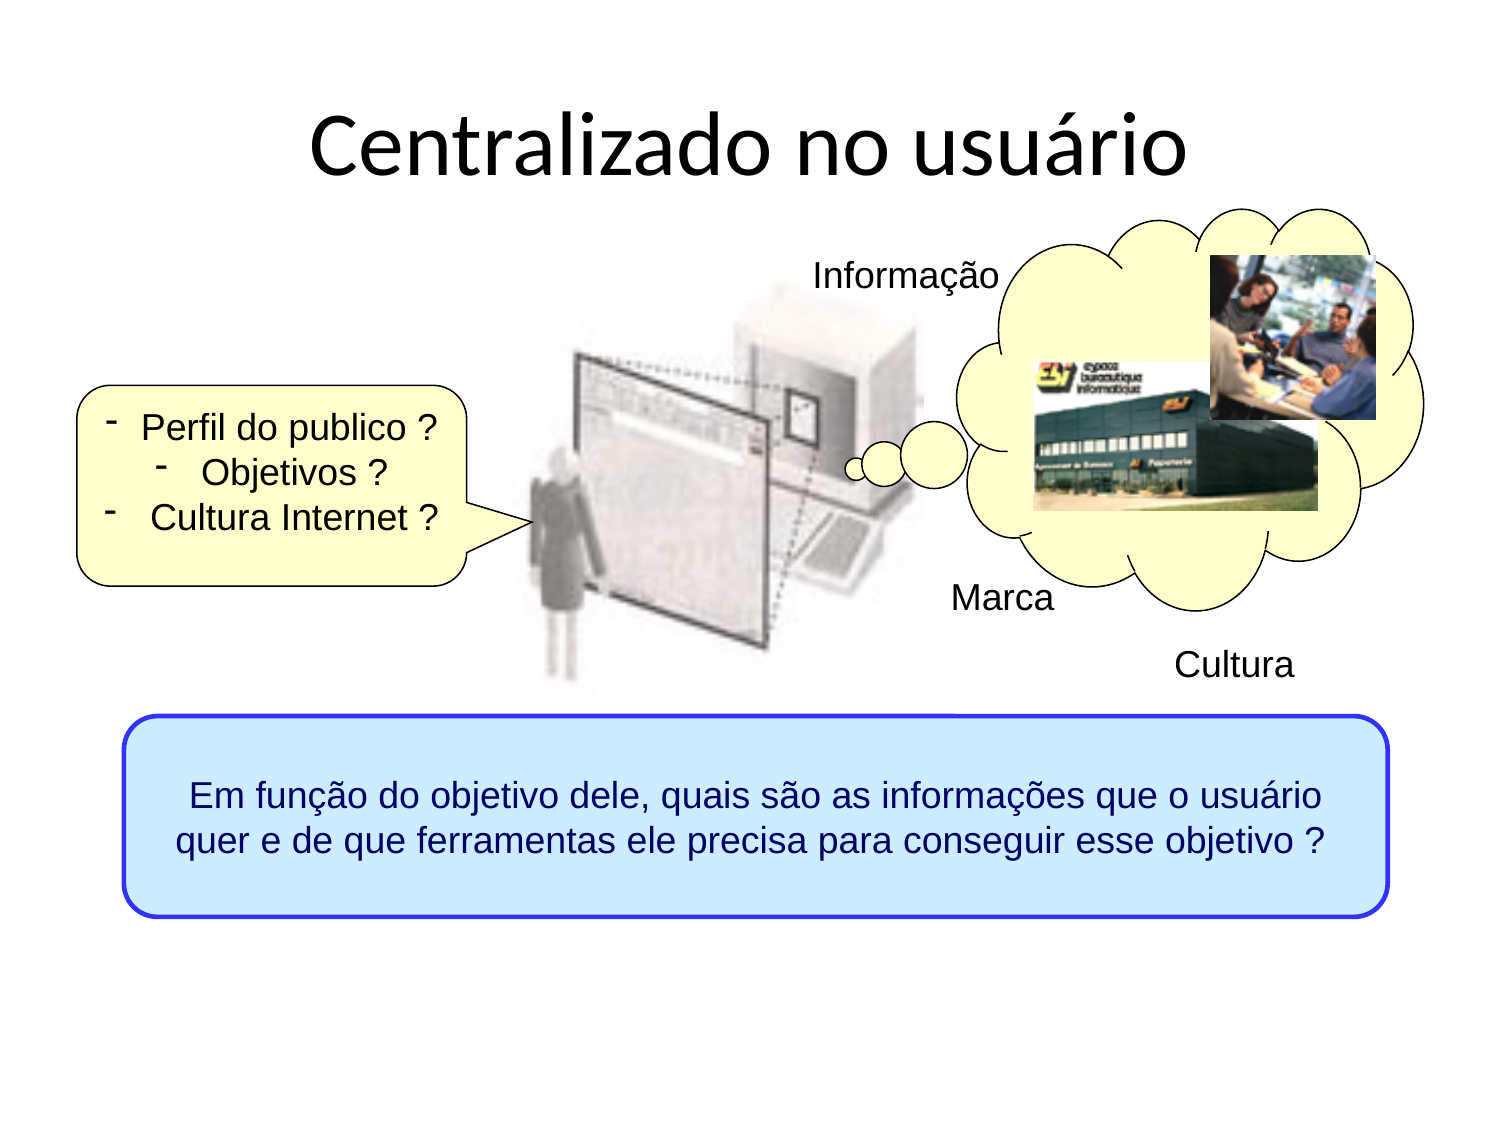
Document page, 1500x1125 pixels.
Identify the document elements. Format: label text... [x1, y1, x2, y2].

text_box Perfil do publico ? Objetivos ? Cultura Internet ? [76, 385, 452, 587]
title Centralizado no usuário [75, 45, 1425, 233]
text_box Cultura [1159, 632, 1310, 692]
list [457, 261, 924, 709]
text_box Marca [935, 565, 1070, 626]
text_box [956, 209, 1424, 611]
text_box Informação [797, 243, 1015, 304]
picture [1033, 255, 1376, 511]
text_box Em função do objetivo dele, quais são as informações que o usuário quer e de que ferramentas ele precisa para conseguir esse objetivo ? [123, 716, 1388, 917]
text_box [928, 421, 968, 489]
